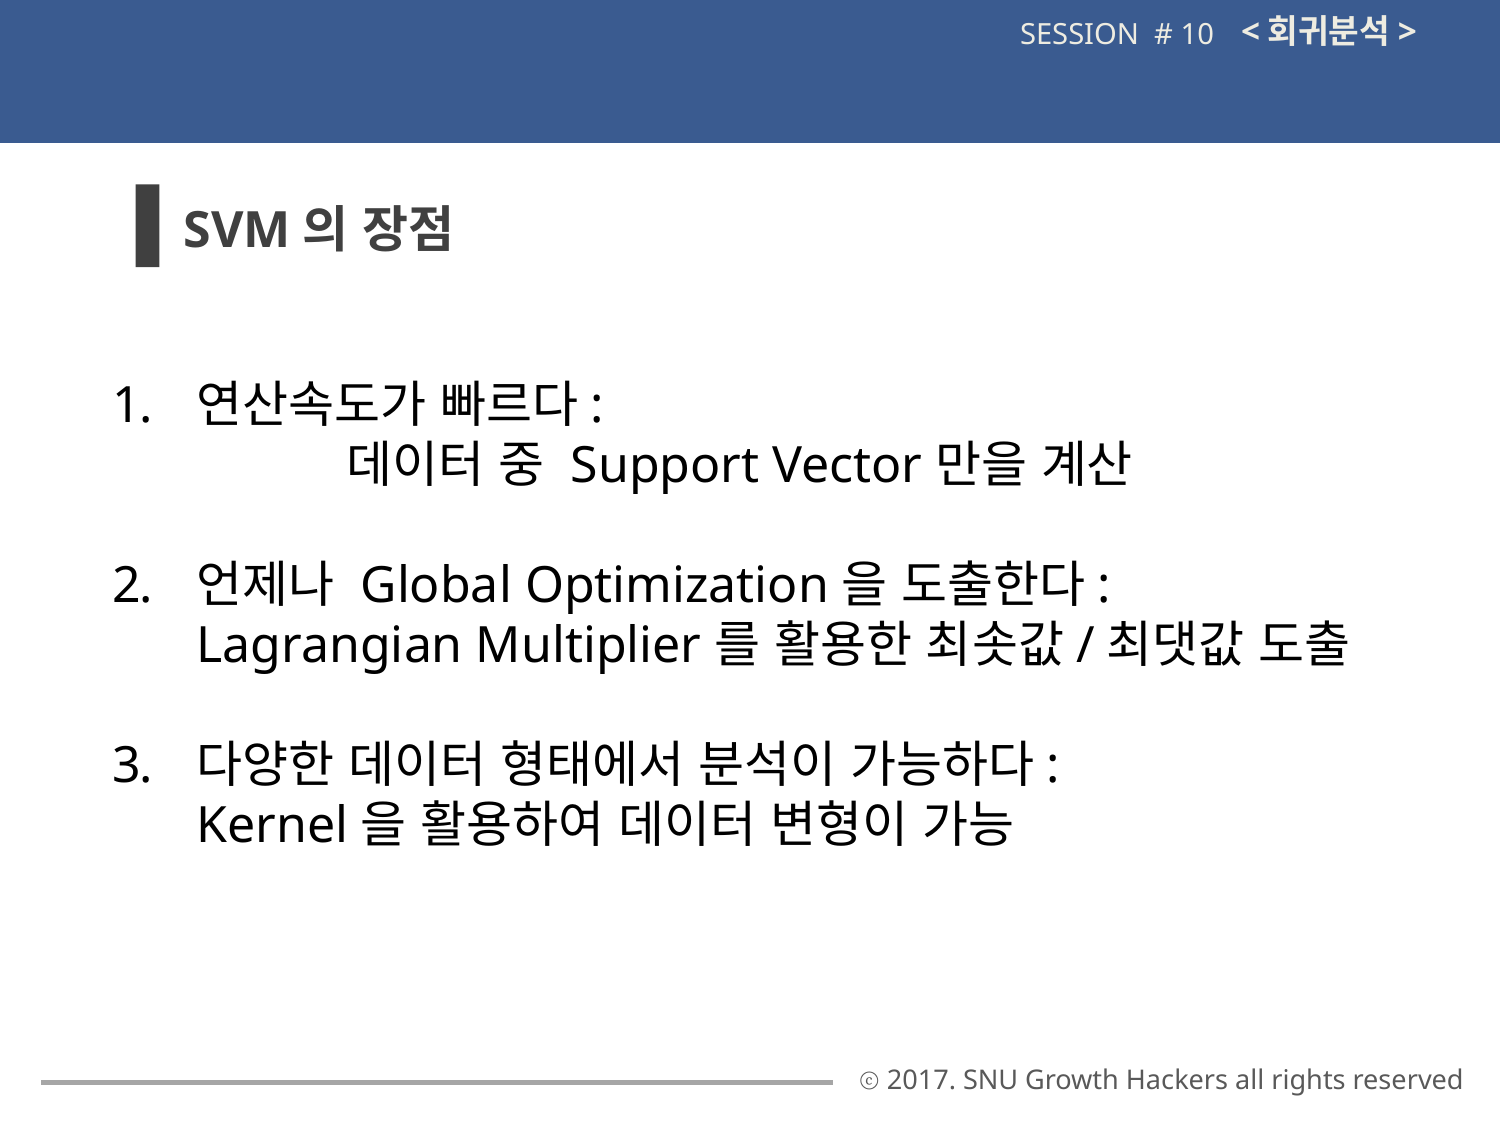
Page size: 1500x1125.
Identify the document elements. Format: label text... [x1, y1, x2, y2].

text_box <회귀분석> [1226, 2, 1432, 58]
text_box [134, 182, 161, 269]
text_box ⓒ 2017. SNU Growth Hackers all rights reserved [844, 1055, 1495, 1103]
text_box SVM의 장점 [169, 189, 470, 265]
text_box 연산속도가 빠르다: 데이터 중 Support Vector만을 계산 언제나 Global Optimization을 도출한다: Lagrangian Multiplier를 활용한 최솟값/최댓값 도출 다양한 데이터 형태에서 분석이 가능하다: Kernel을 활용하여 데이터 변형이 가능 [97, 365, 1403, 861]
text_box [0, 0, 1500, 143]
text_box SESSION # 10 [1005, 7, 1237, 58]
